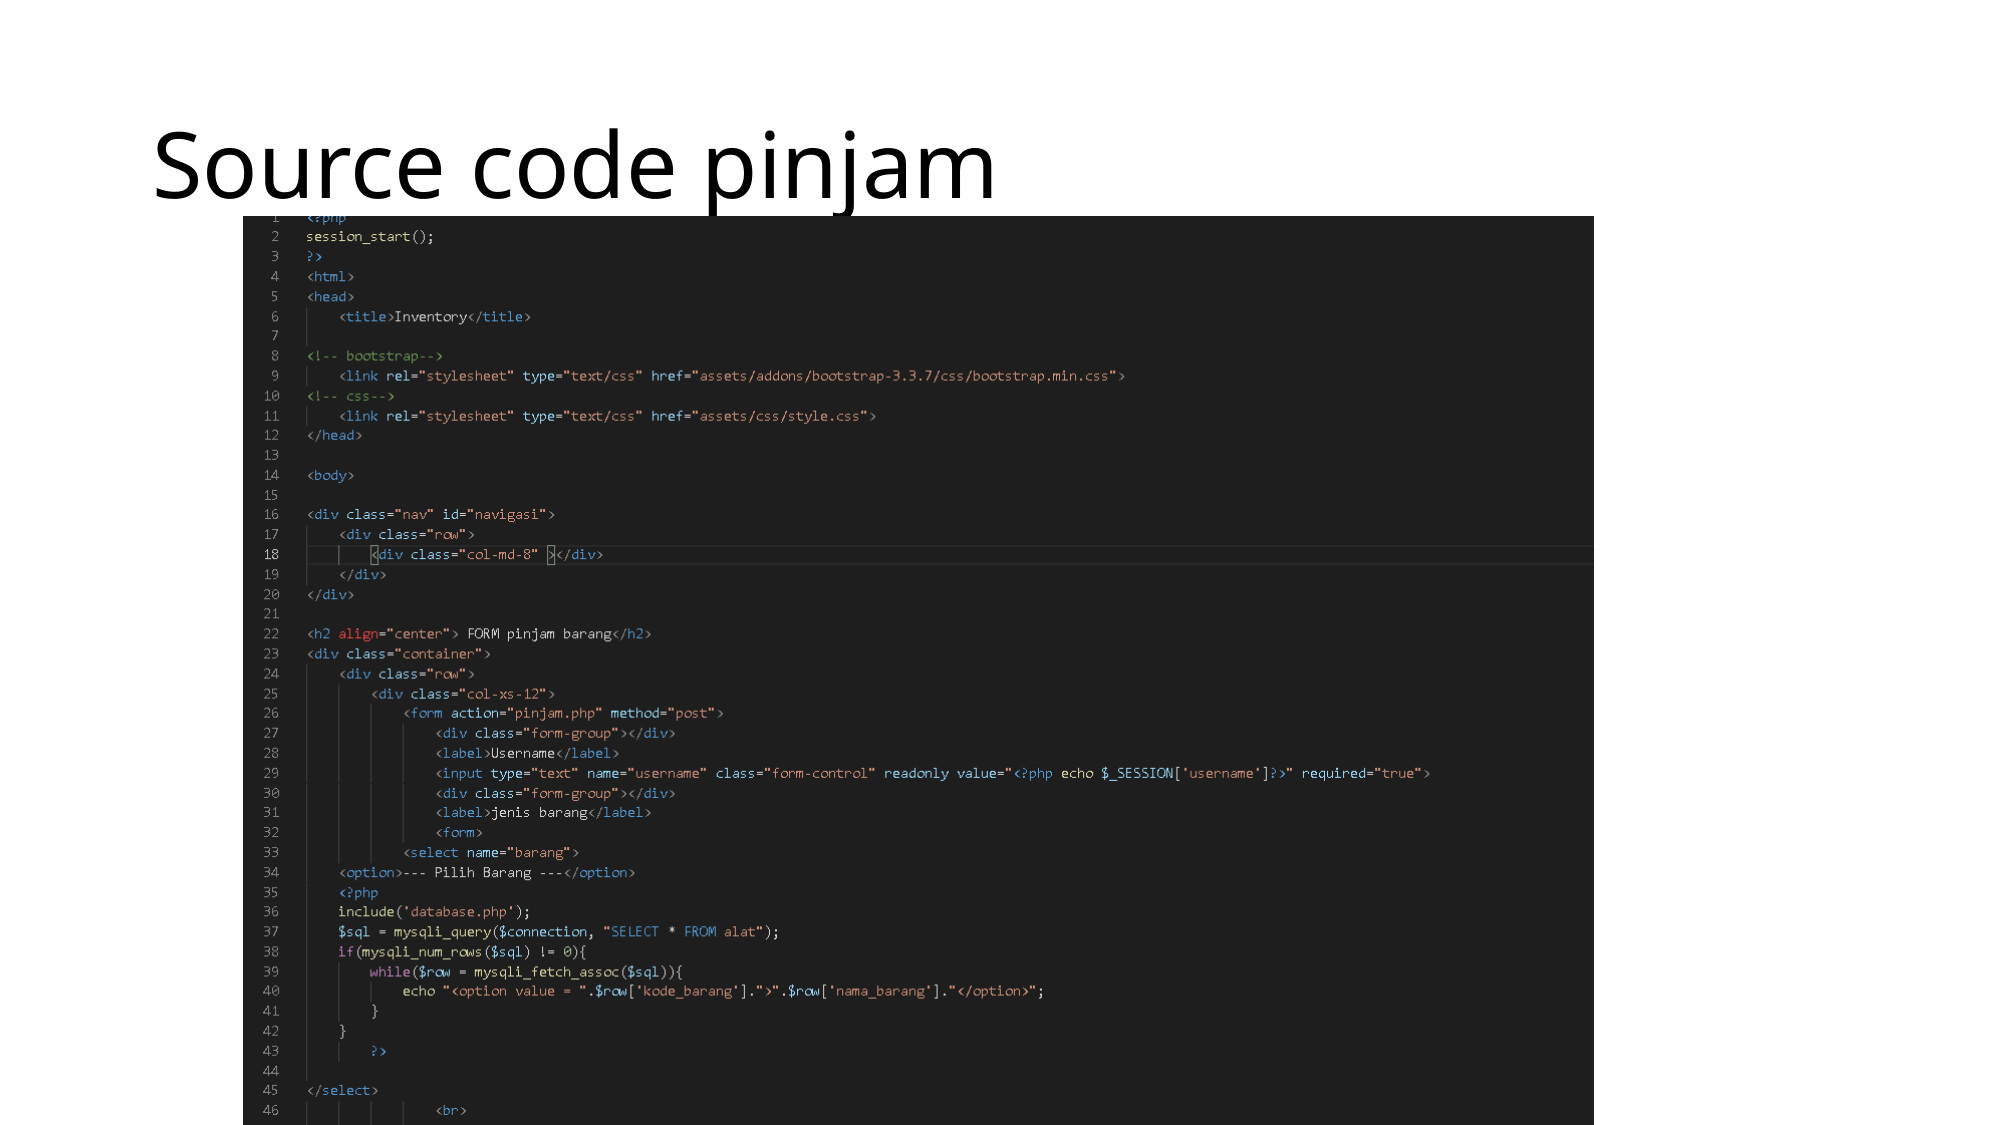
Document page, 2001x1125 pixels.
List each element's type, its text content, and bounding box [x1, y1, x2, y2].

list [243, 216, 1594, 1125]
title Source code pinjam [137, 59, 1863, 278]
